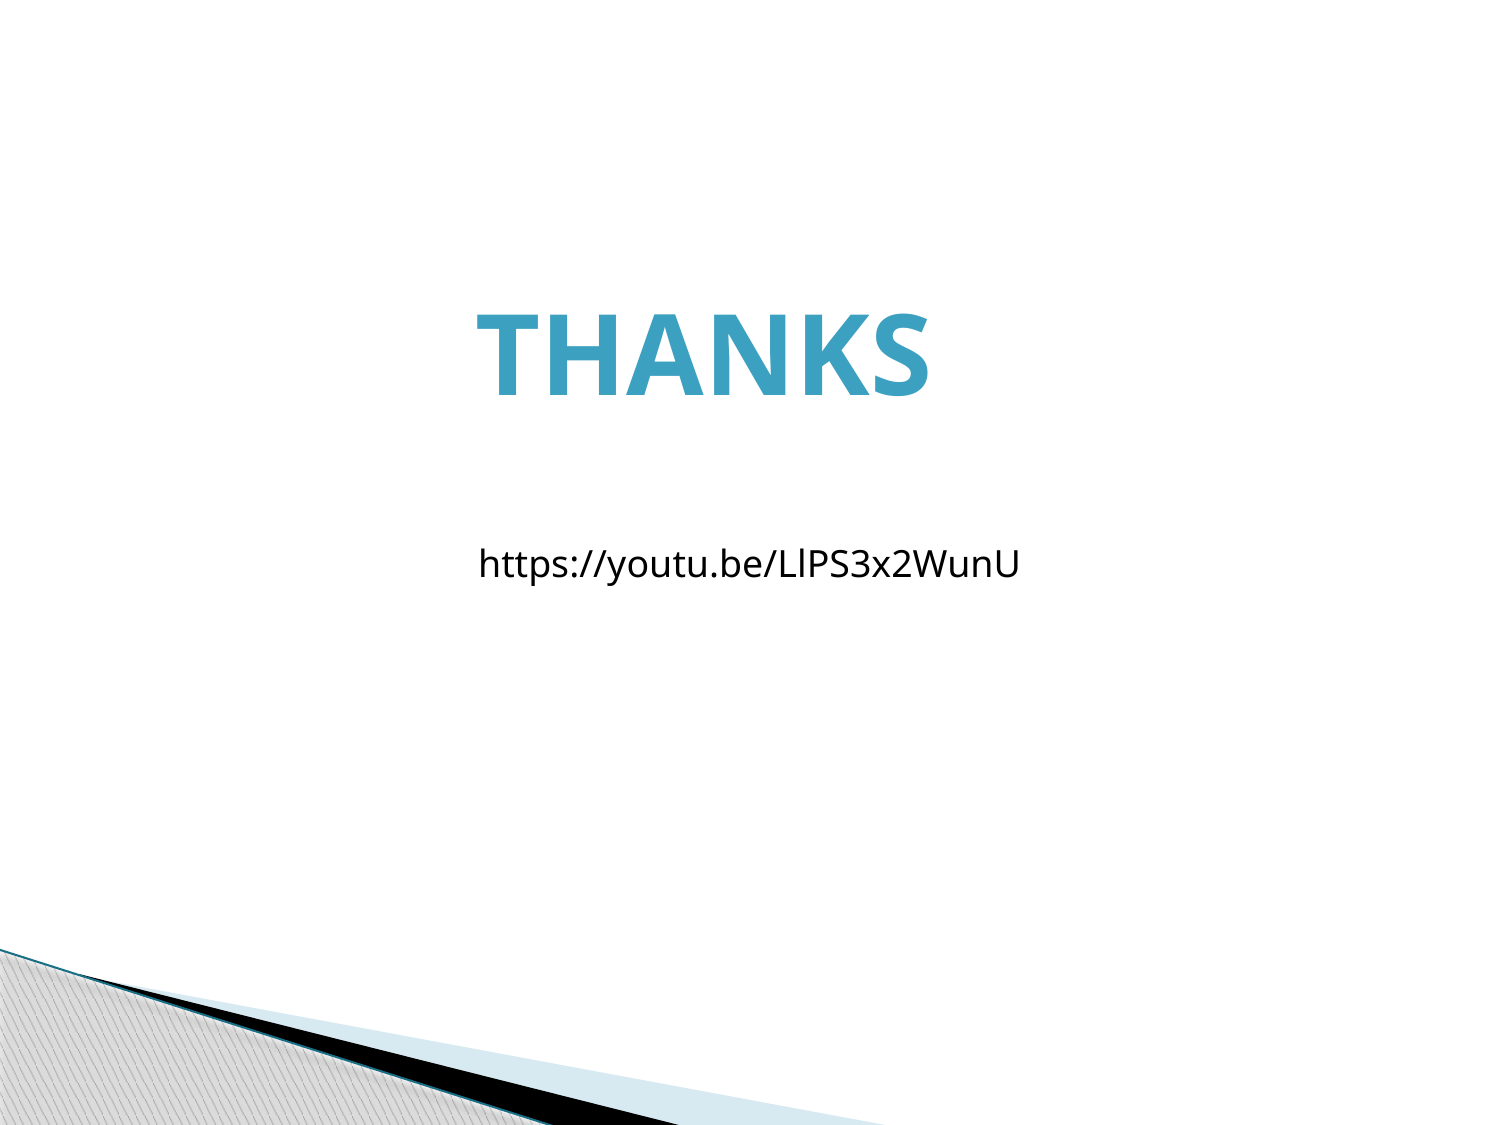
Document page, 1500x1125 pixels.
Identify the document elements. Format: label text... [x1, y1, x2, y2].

text_box THANKS [460, 274, 948, 425]
text_box https://youtu.be/LlPS3x2WunU [463, 532, 1037, 592]
